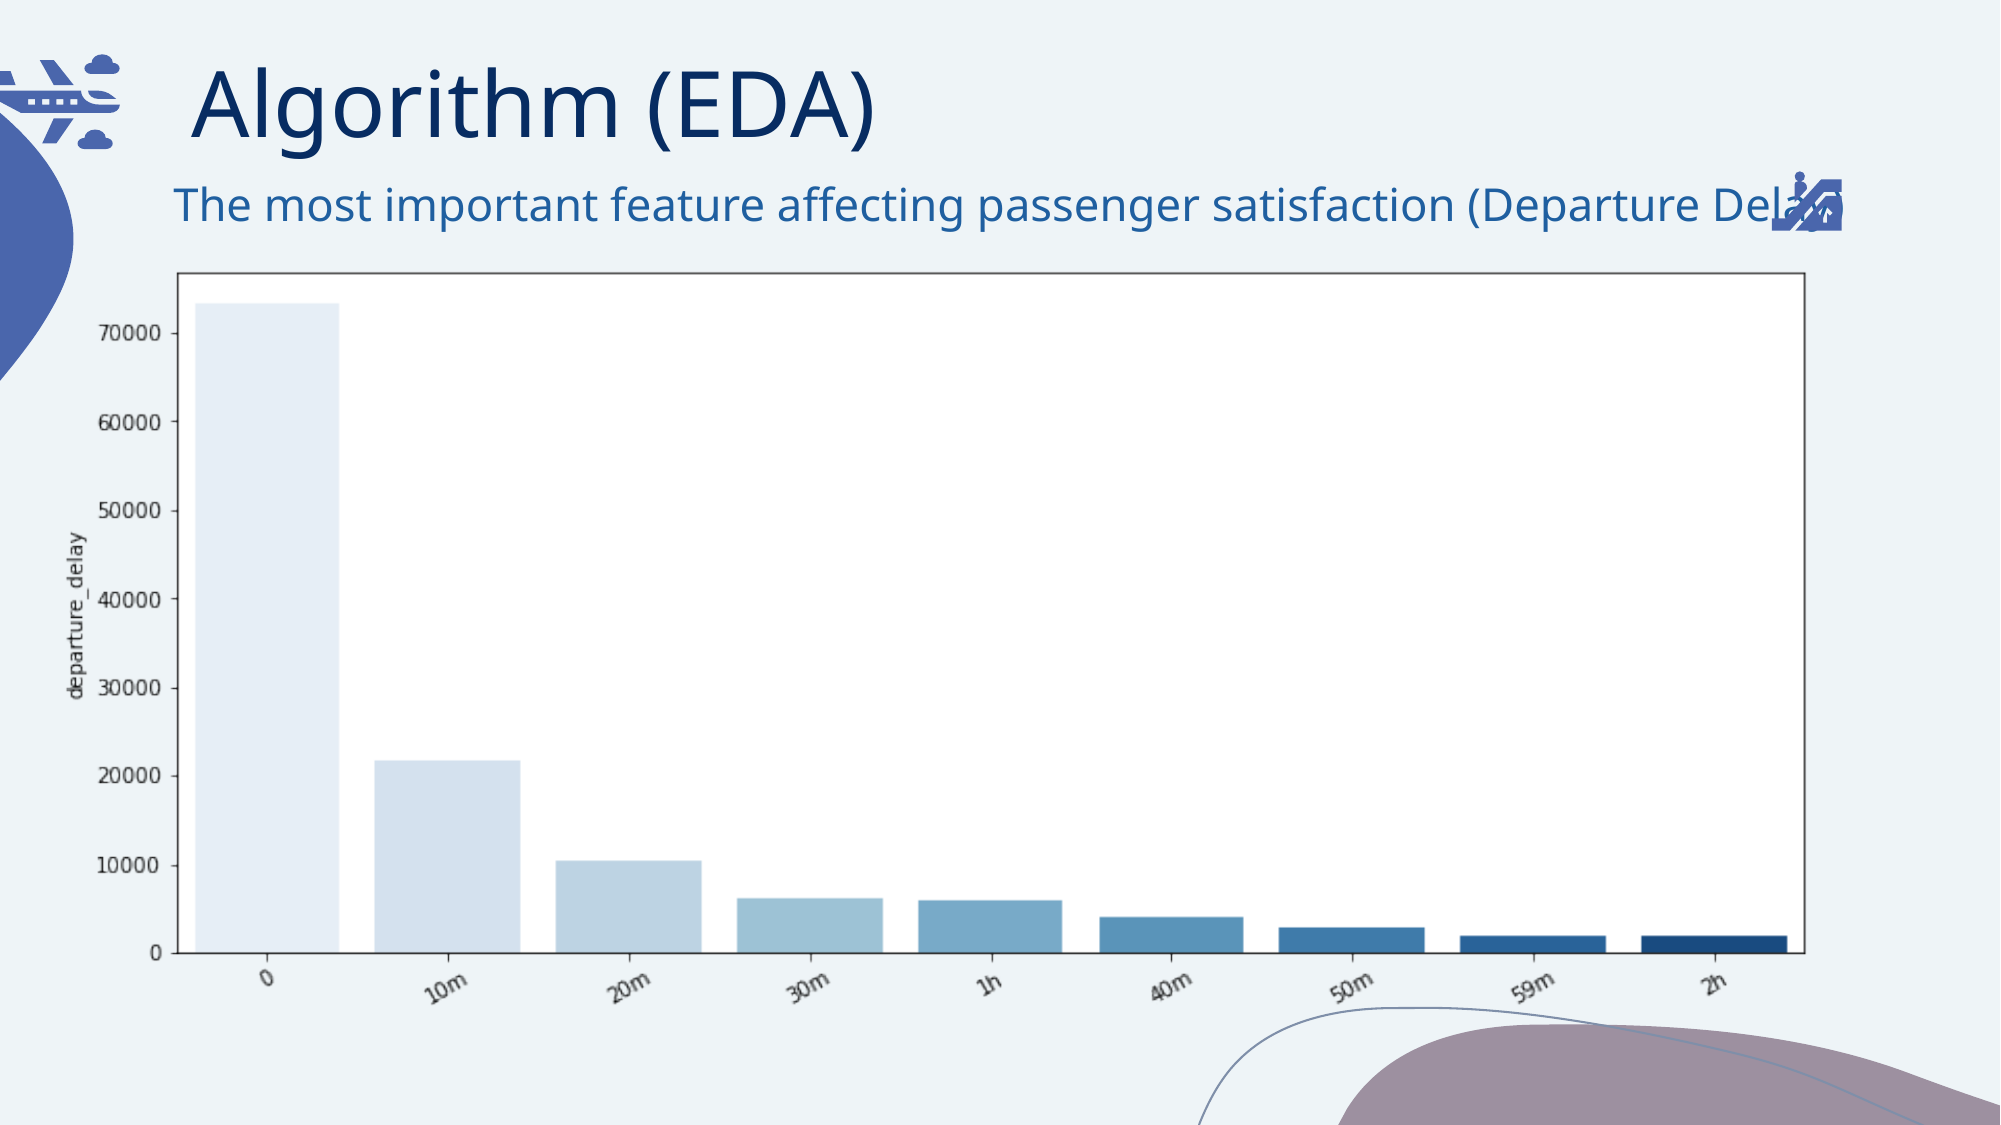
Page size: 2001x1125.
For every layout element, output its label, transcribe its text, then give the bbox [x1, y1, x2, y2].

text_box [0, 54, 120, 150]
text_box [1771, 171, 1842, 231]
picture [49, 258, 1819, 1024]
text_box Algorithm (EDA) [176, 9, 1633, 153]
text_box The most important feature affecting passenger satisfaction (Departure Delay) [158, 153, 1904, 259]
